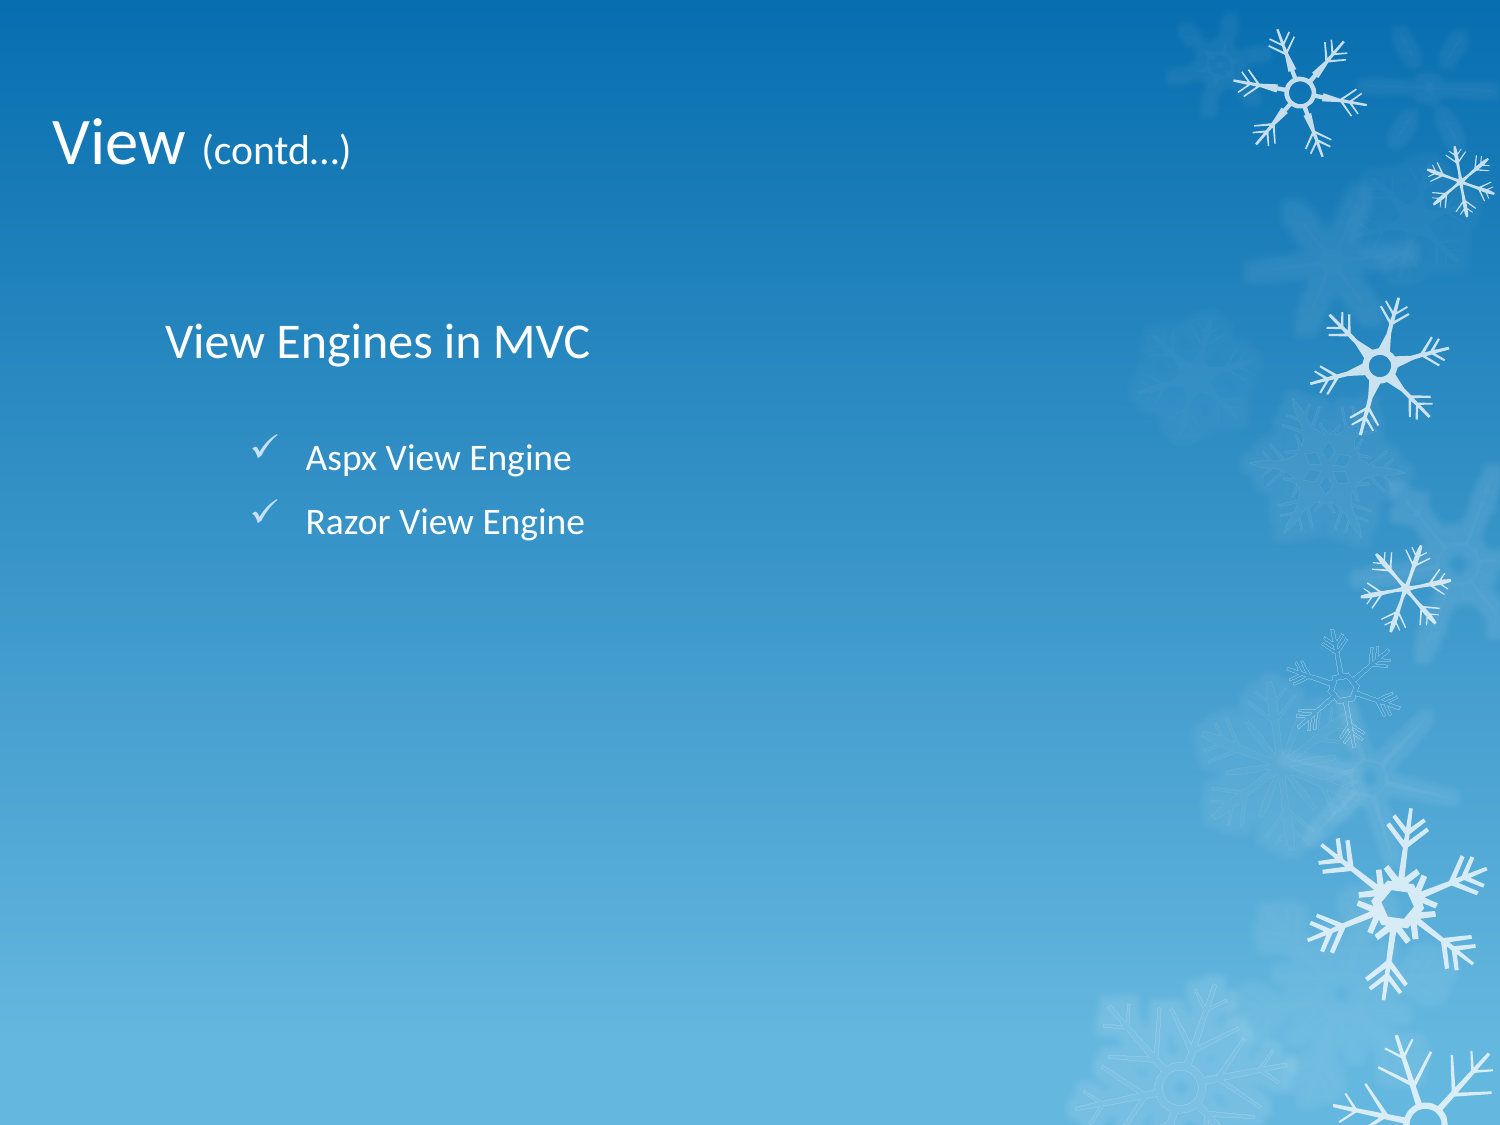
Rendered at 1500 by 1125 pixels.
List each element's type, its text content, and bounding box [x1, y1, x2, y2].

list Aspx View Engine Razor View Engine [234, 375, 1010, 600]
text_box View (contd…) [37, 62, 1207, 215]
title View Engines in MVC [150, 262, 938, 415]
